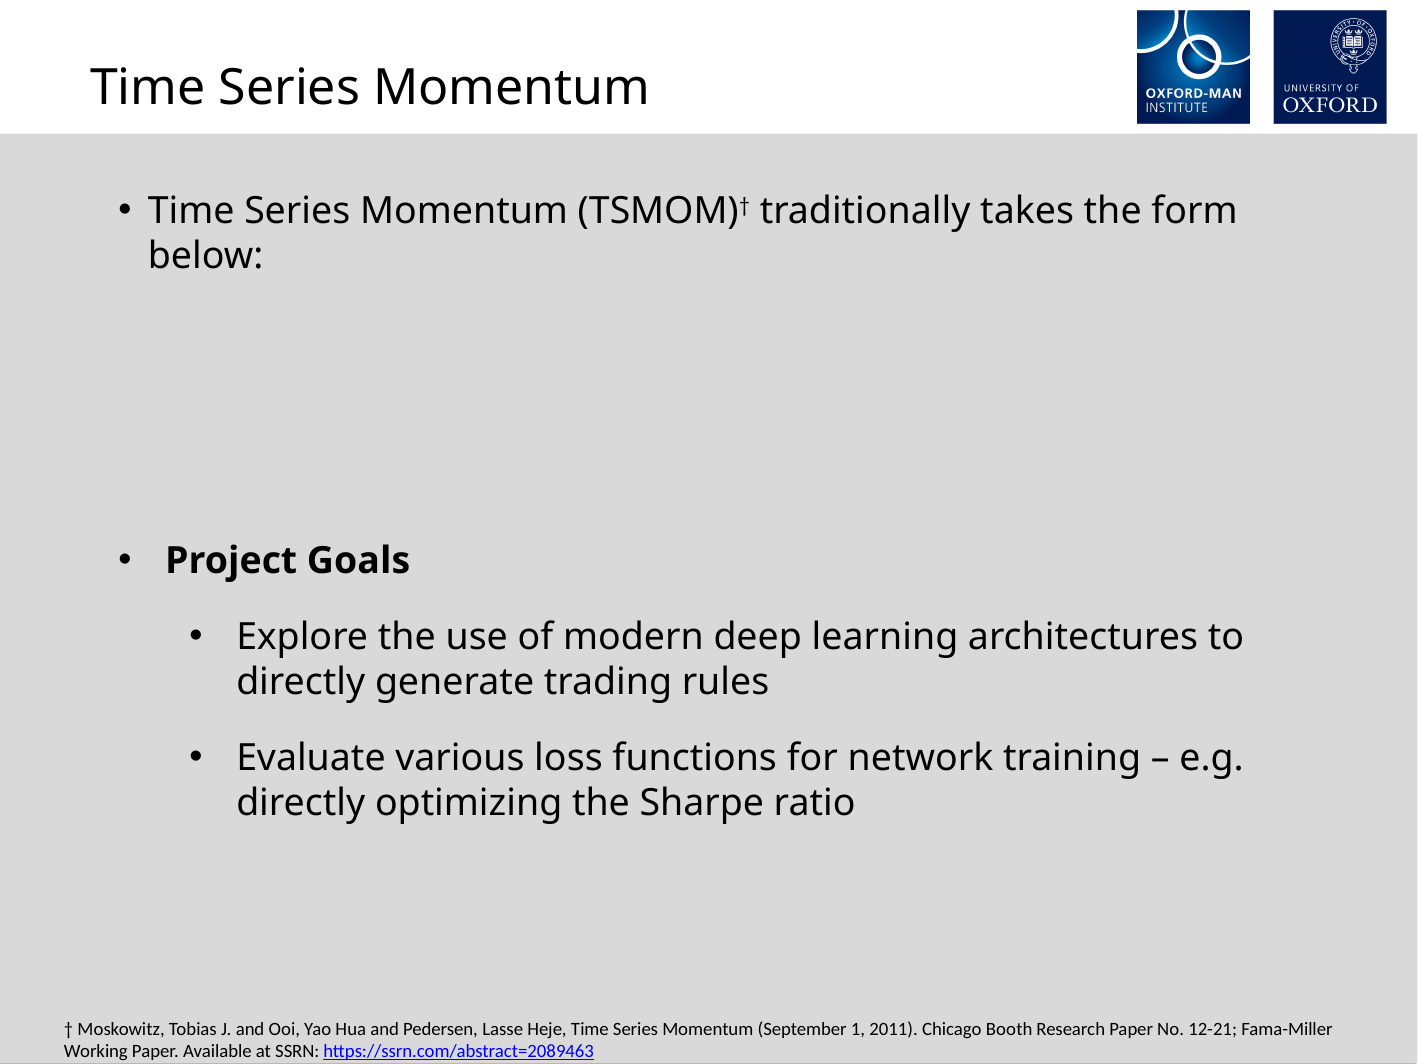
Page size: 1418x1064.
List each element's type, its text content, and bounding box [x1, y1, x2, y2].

text_box Time Series Momentum [75, 47, 1056, 122]
picture [1137, 10, 1387, 124]
text_box † Moskowitz, Tobias J. and Ooi, Yao Hua and Pedersen, Lasse Heje, Time Series Momentum (September 1, 2011). Chicago Booth Research Paper No. 12-21; Fama-Miller Working Paper. Available at SSRN: https://ssrn.com/abstract=2089463 [49, 1009, 1353, 1064]
